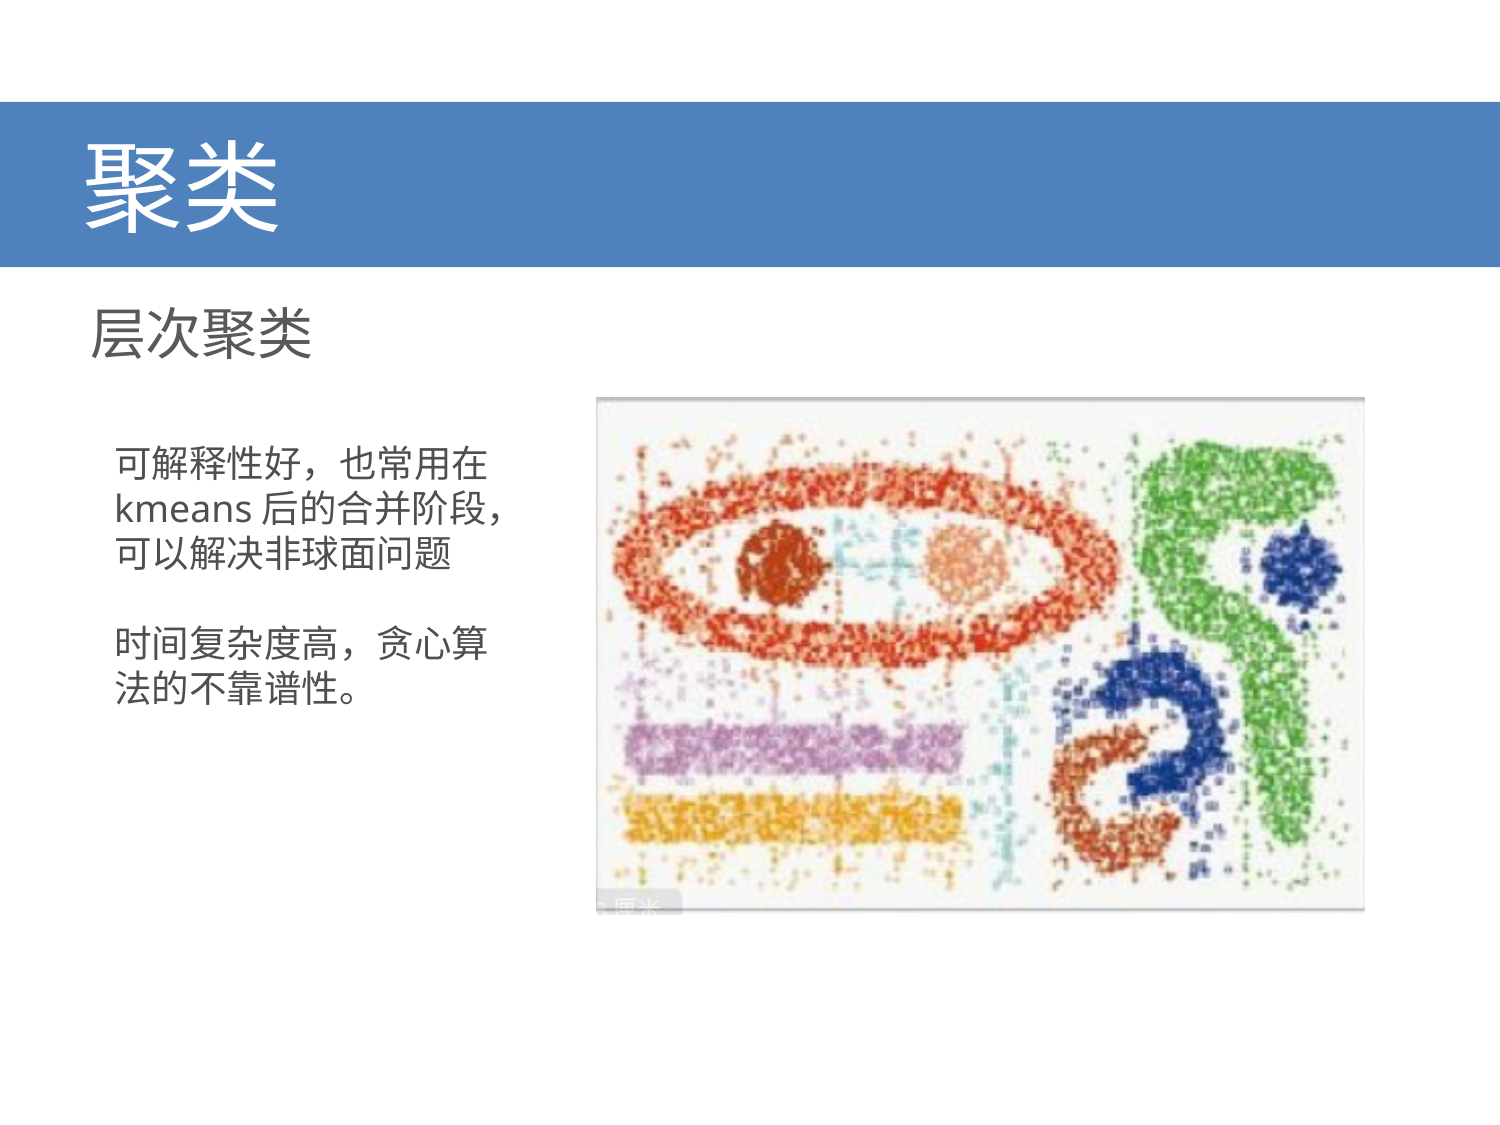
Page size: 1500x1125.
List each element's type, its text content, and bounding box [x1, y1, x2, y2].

title 聚类 [0, 101, 1500, 268]
list 层次聚类 [75, 290, 550, 374]
picture [596, 396, 1365, 916]
text_box 可解释性好，也常用在kmeans后的合并阶段， 可以解决非球面问题 时间复杂度高，贪心算法的不靠谱性。 [99, 432, 525, 718]
